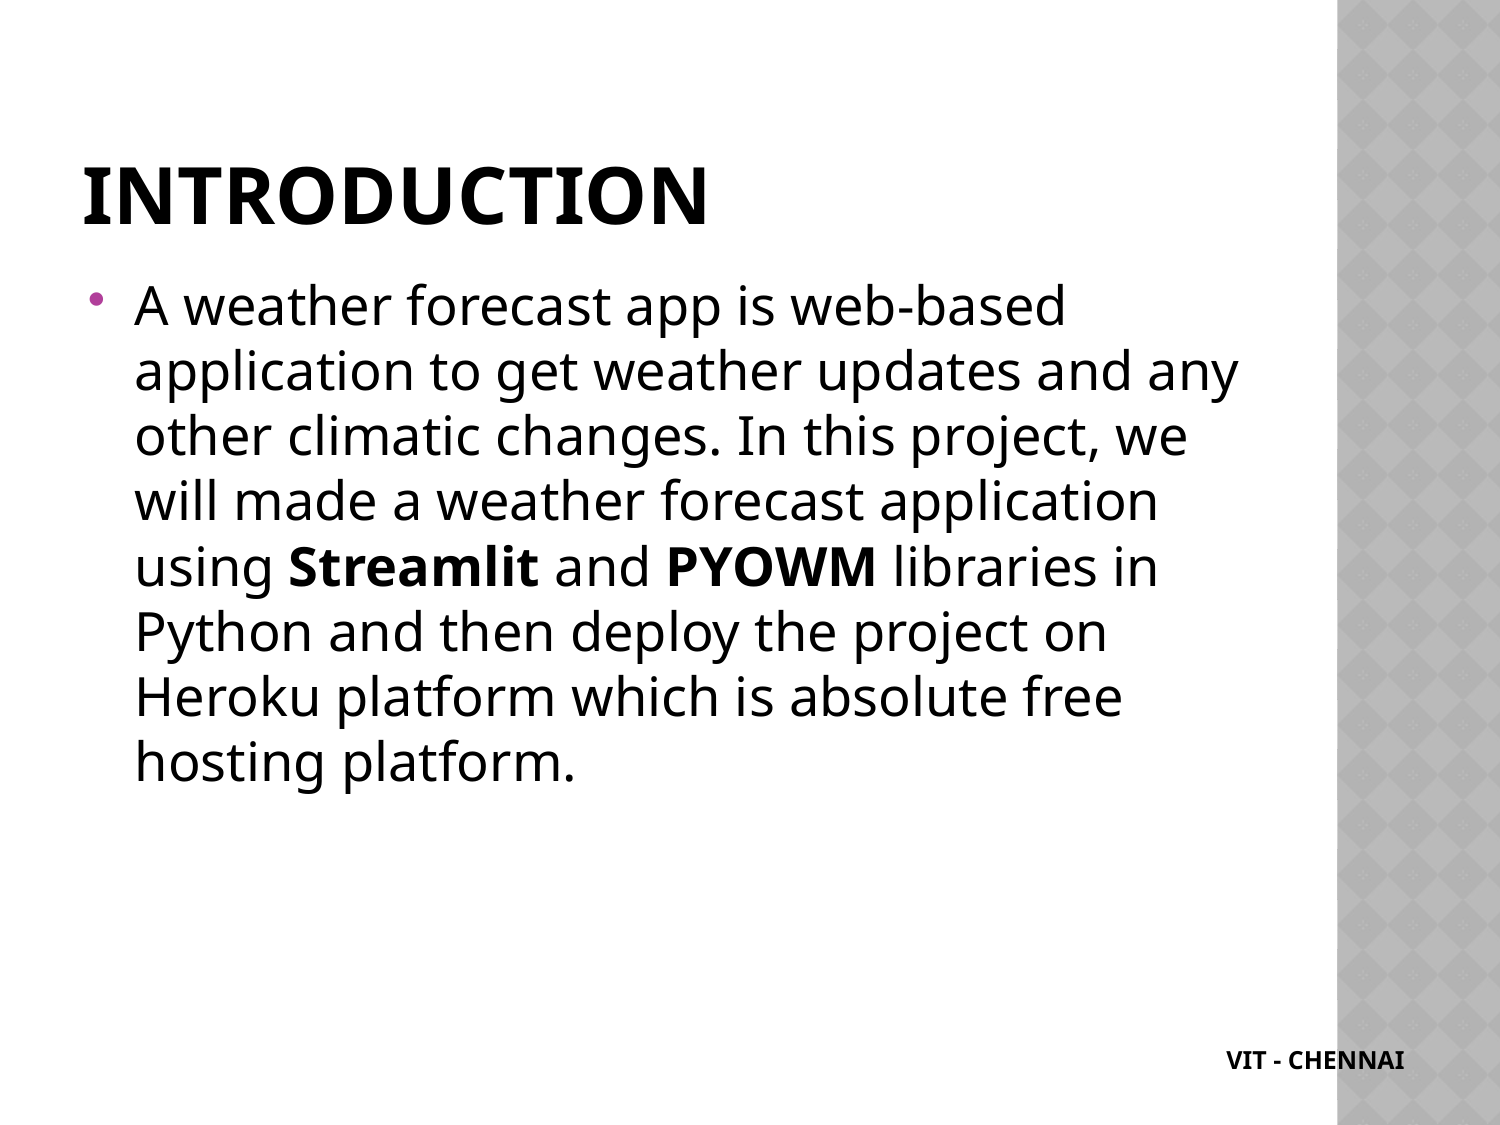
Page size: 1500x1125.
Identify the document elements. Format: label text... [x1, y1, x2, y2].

list A weather forecast app is web-based application to get weather updates and any other climatic changes. In this project, we will made a weather forecast application using Streamlit and PYOWM libraries in Python and then deploy the project on Heroku platform which is absolute free hosting platform. [75, 264, 1263, 1059]
title Introduction [75, 112, 1263, 240]
text_box VIT - CHENNAI [1149, 1037, 1462, 1083]
